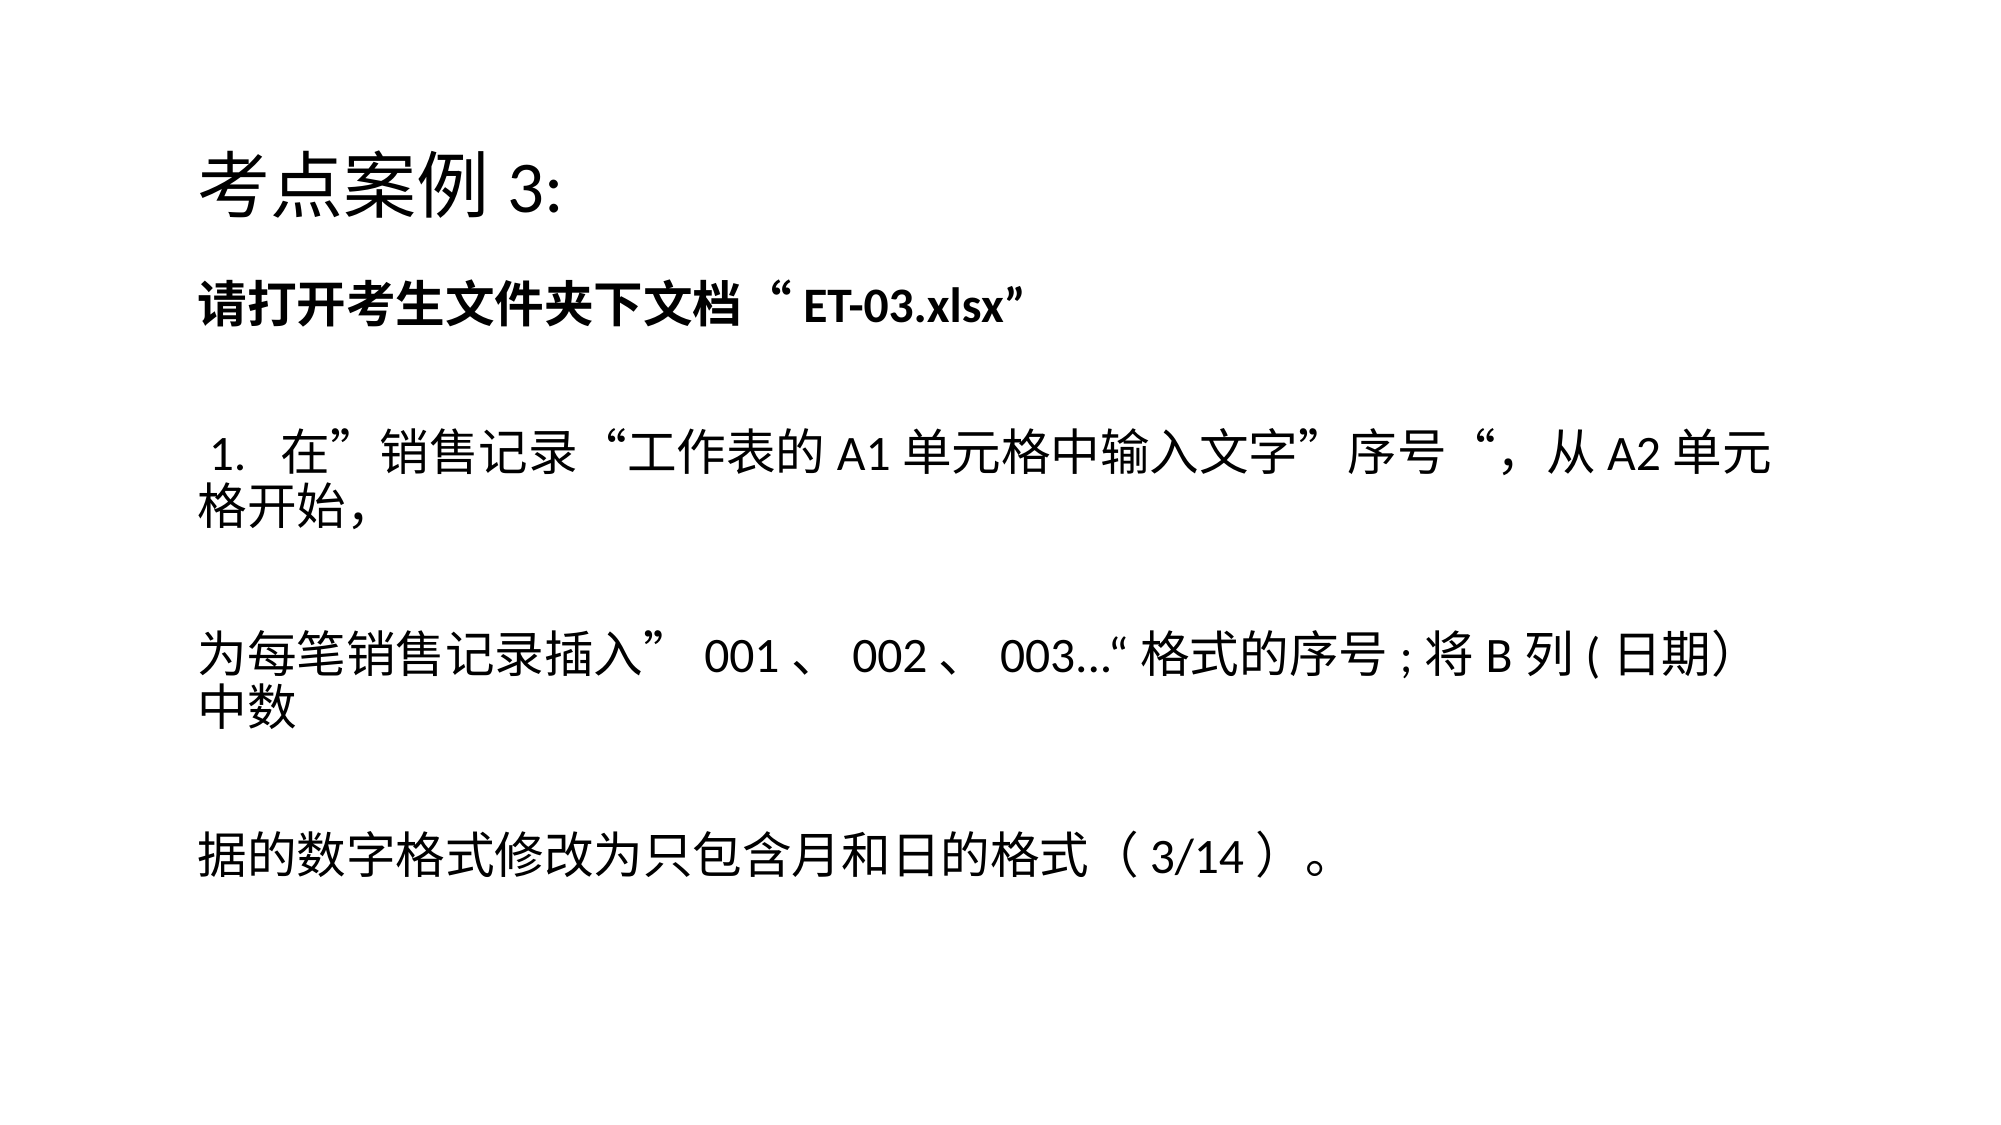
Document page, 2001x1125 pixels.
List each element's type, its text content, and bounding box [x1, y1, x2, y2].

title 考点案例3: [182, 93, 1159, 236]
subtitle 请打开考生文件夹下文档“ET-03.xlsx” 1. 在”销售记录“工作表的A1单元格中输入文字”序号“，从A2单元格开始， 为每笔销售记录插入”001、002、003...“格式的序号;将B列(日期）中数 据的数字格式修改为只包含月和日的格式（3/14）。 [182, 272, 1817, 895]
